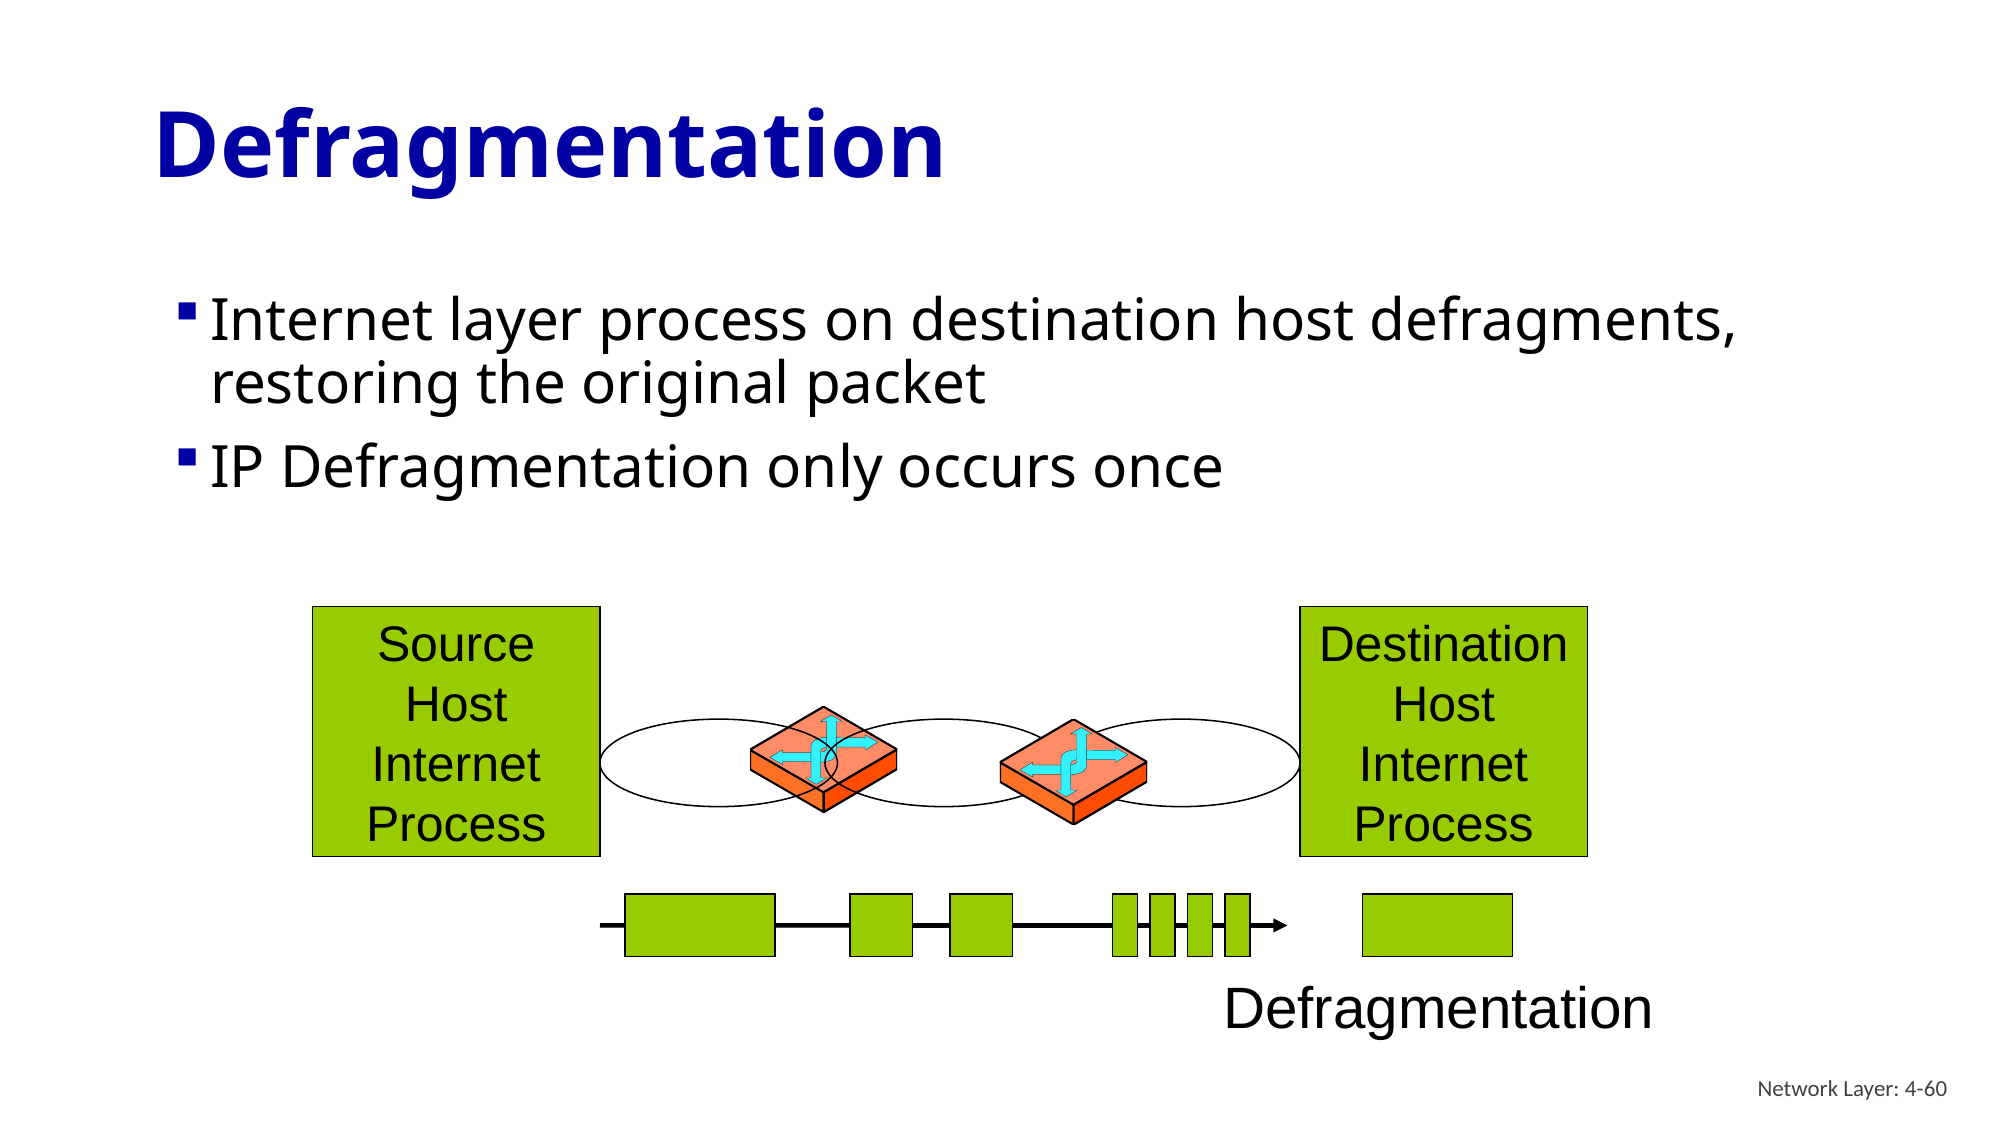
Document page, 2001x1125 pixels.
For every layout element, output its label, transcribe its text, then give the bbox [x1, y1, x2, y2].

text_box [1149, 894, 1175, 957]
text_box [949, 894, 1013, 957]
text_box [624, 894, 775, 957]
text_box [849, 894, 913, 957]
picture [999, 719, 1148, 825]
text_box [1362, 894, 1513, 957]
text_box [1148, 719, 1300, 807]
title Defragmentation [137, 74, 1863, 221]
text_box [1250, 919, 1288, 932]
picture [749, 706, 898, 813]
text_box [1112, 894, 1138, 957]
text_box Defragmentation [1208, 963, 1670, 1048]
text_box Source Host Internet Process [312, 606, 600, 857]
text_box [1224, 894, 1250, 957]
text_box Destination Host Internet Process [1299, 606, 1588, 857]
slide_number Network Layer: 4-60 [1512, 1056, 1963, 1117]
text_box [600, 719, 749, 807]
list Internet layer process on destination host defragments, restoring the original packet IP Defragmentation only occurs once [137, 282, 1863, 997]
text_box [1187, 894, 1213, 957]
text_box [898, 719, 999, 807]
